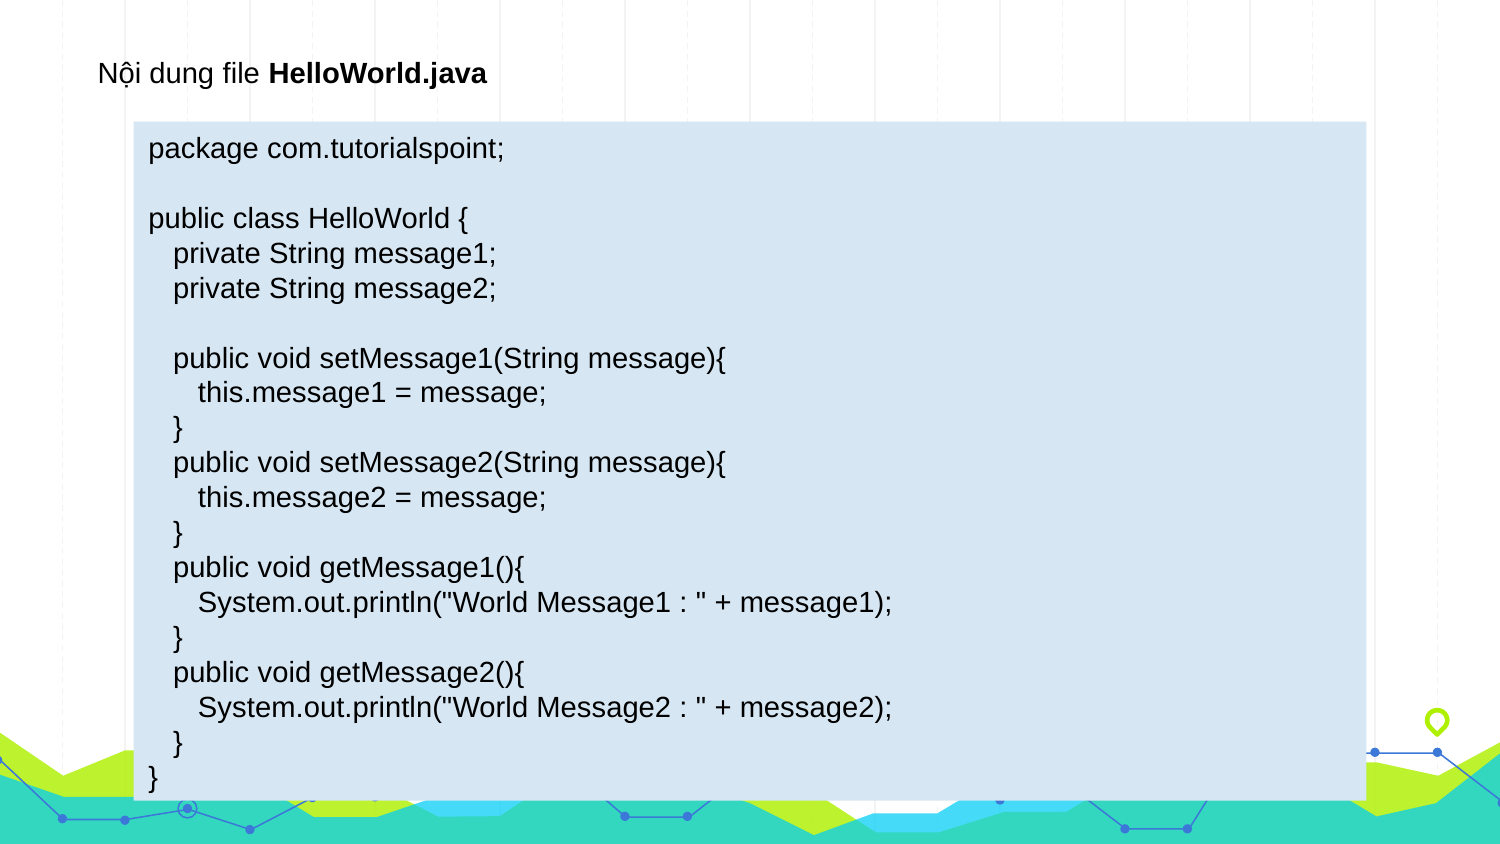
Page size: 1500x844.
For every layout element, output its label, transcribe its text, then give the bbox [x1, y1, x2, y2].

text_box Nội dung file HelloWorld.java [82, 46, 750, 97]
text_box package com.tutorialspoint; public class HelloWorld { private String message1; private String message2; public void setMessage1(String message){ this.message1 = message; } public void setMessage2(String message){ this.message2 = message; } public void getMessage1(){ System.out.println("World Message1 : " + message1); } public void getMessage2(){ System.out.println("World Message2 : " + message2); } } [133, 121, 1367, 801]
